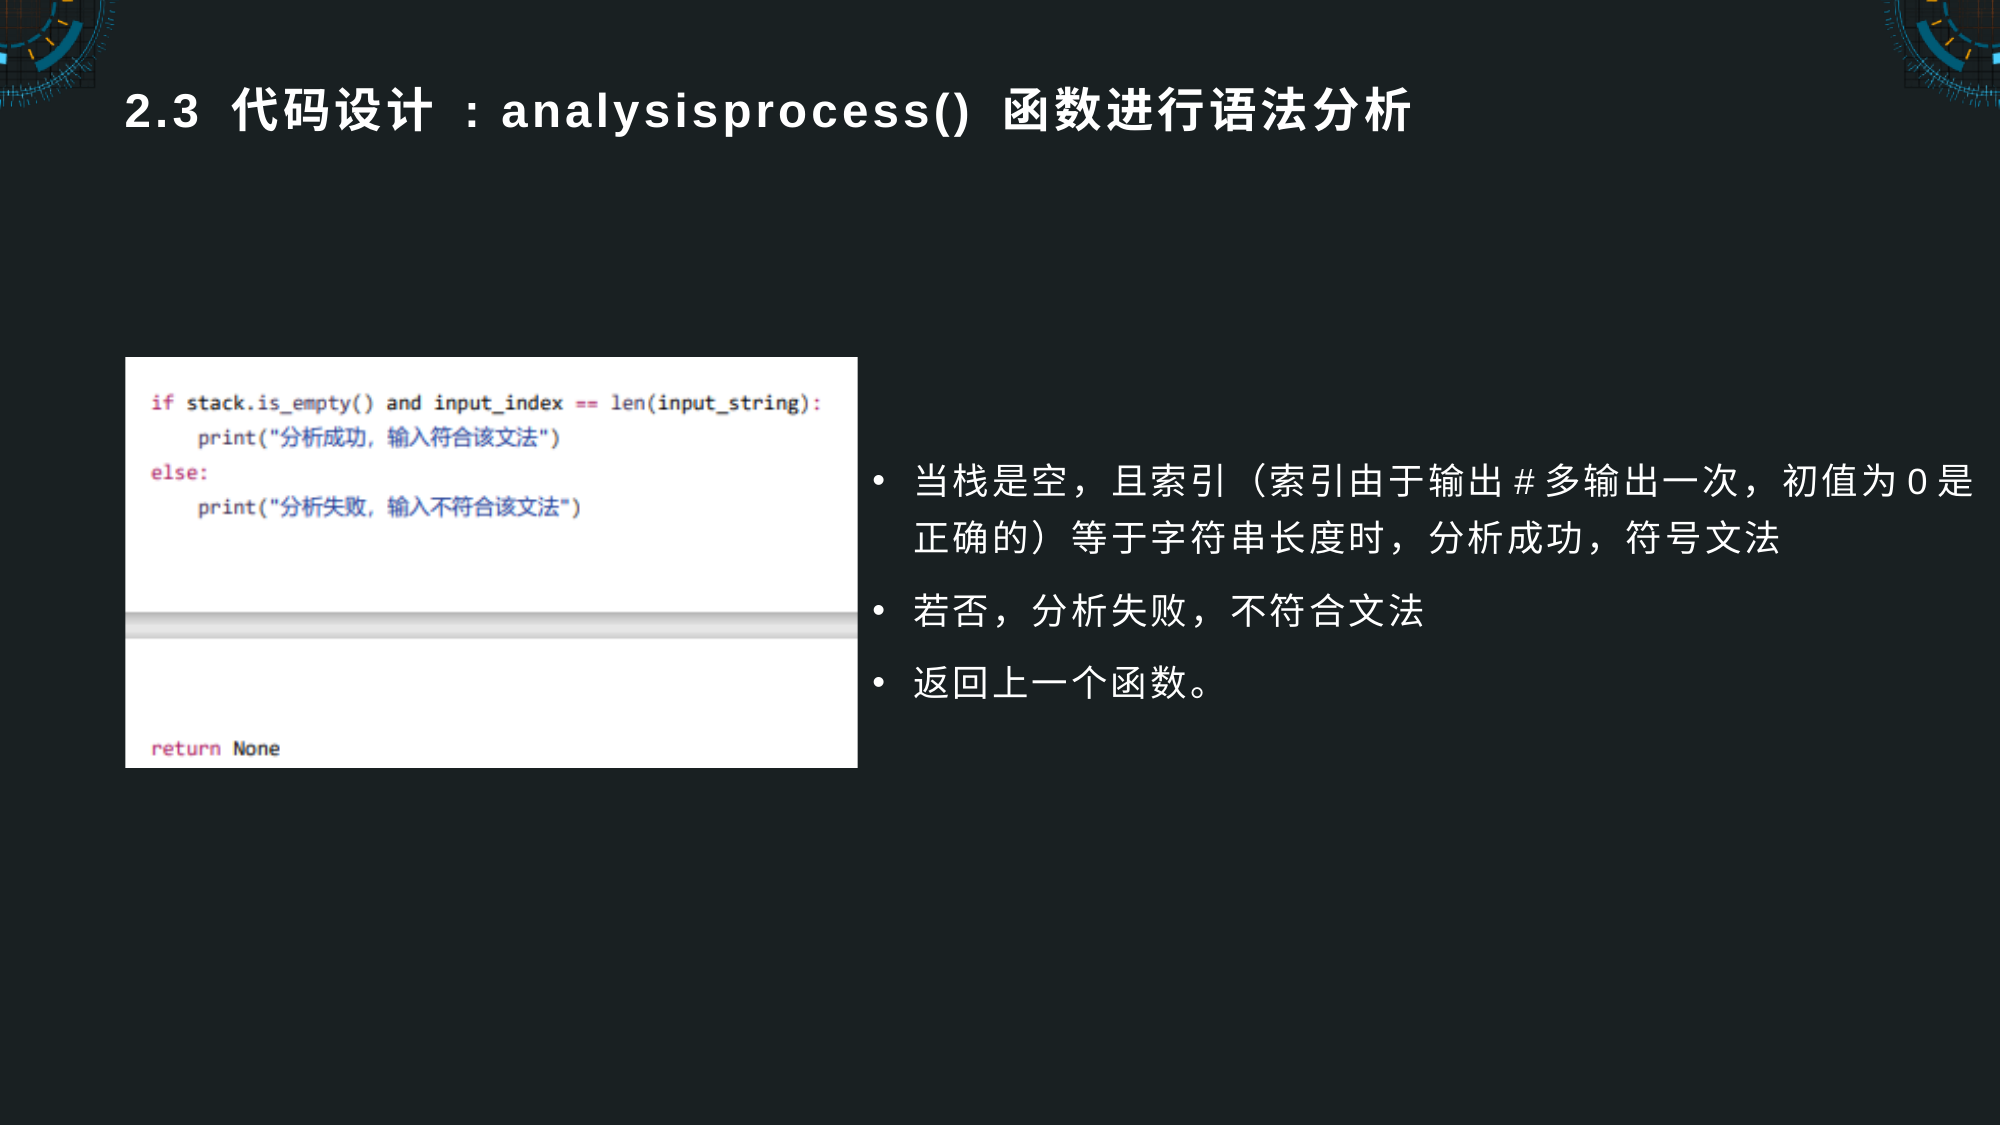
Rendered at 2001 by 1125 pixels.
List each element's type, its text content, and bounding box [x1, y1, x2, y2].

picture [1881, 0, 2000, 126]
list 当栈是空，且索引（索引由于输出#多输出一次，初值为0是正确的）等于字符串长度时，分析成功，符号文法 若否，分析失败，不符合文法 返回上一个函数。 [858, 437, 2000, 714]
title 2.3 代码设计 : analysisprocess() 函数进行语法分析 [109, 72, 1891, 146]
picture [0, 0, 119, 126]
picture [125, 357, 858, 768]
